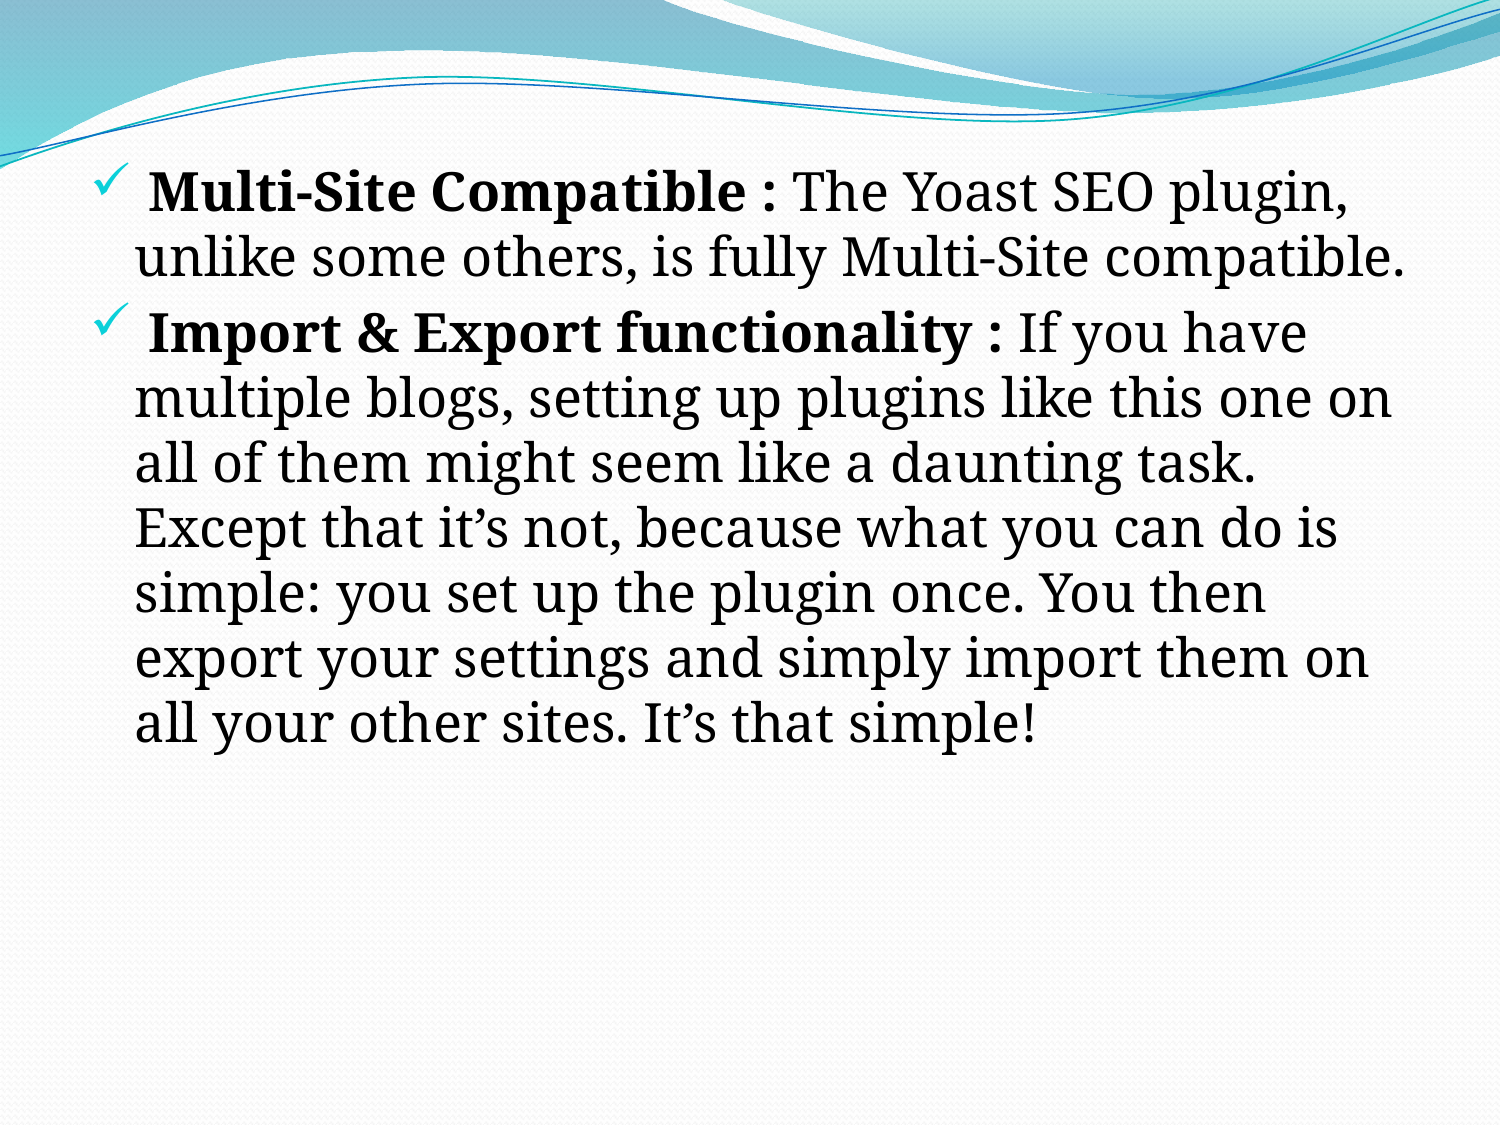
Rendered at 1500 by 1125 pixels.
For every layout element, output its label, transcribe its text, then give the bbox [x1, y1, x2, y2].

list Multi-Site Compatible : The Yoast SEO plugin, unlike some others, is fully Multi-Site compatible. Import & Export functionality : If you have multiple blogs, setting up plugins like this one on all of them might seem like a daunting task. Except that it’s not, because what you can do is simple: you set up the plugin once. You then export your settings and simply import them on all your other sites. It’s that simple! [75, 149, 1425, 1088]
